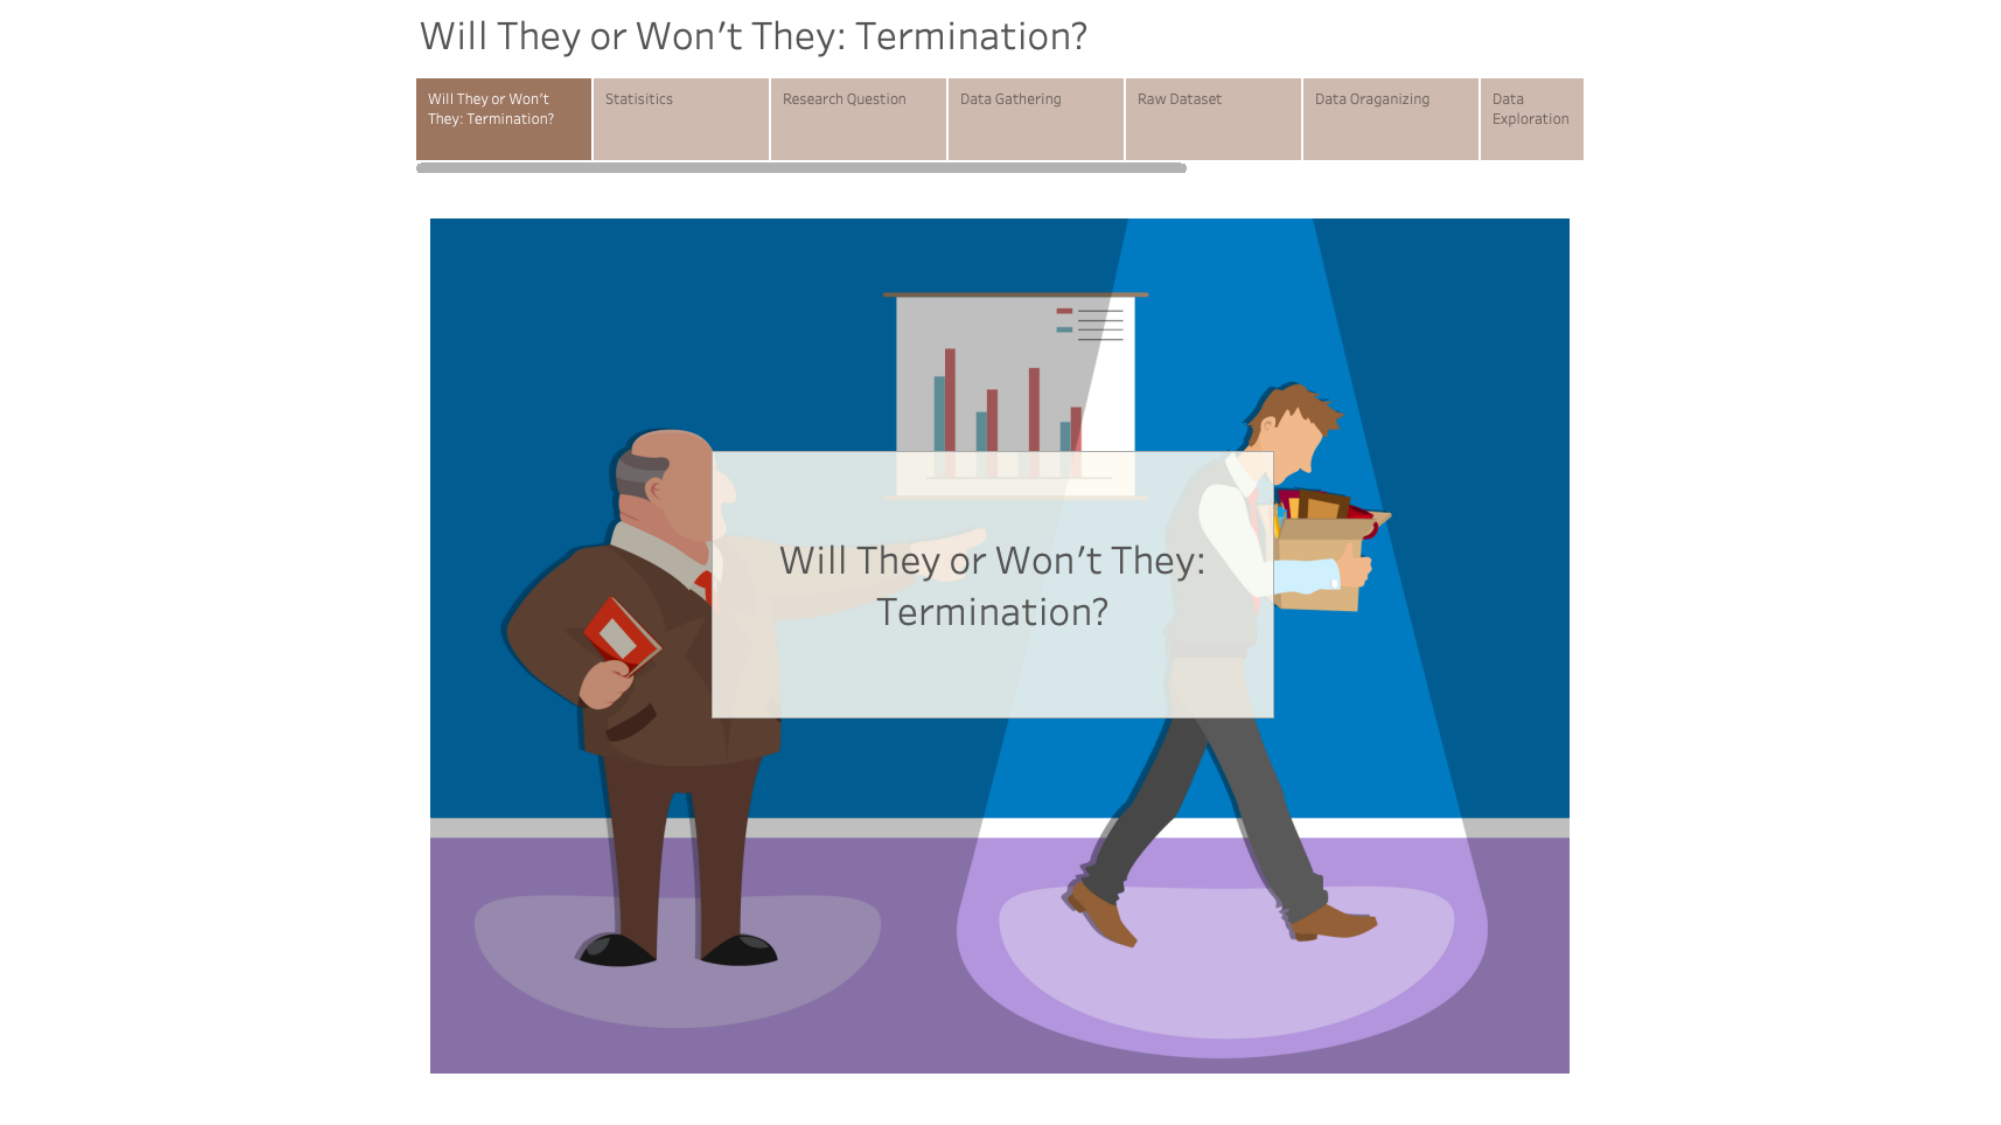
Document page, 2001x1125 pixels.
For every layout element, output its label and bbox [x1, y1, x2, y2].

picture [407, 0, 1593, 1125]
